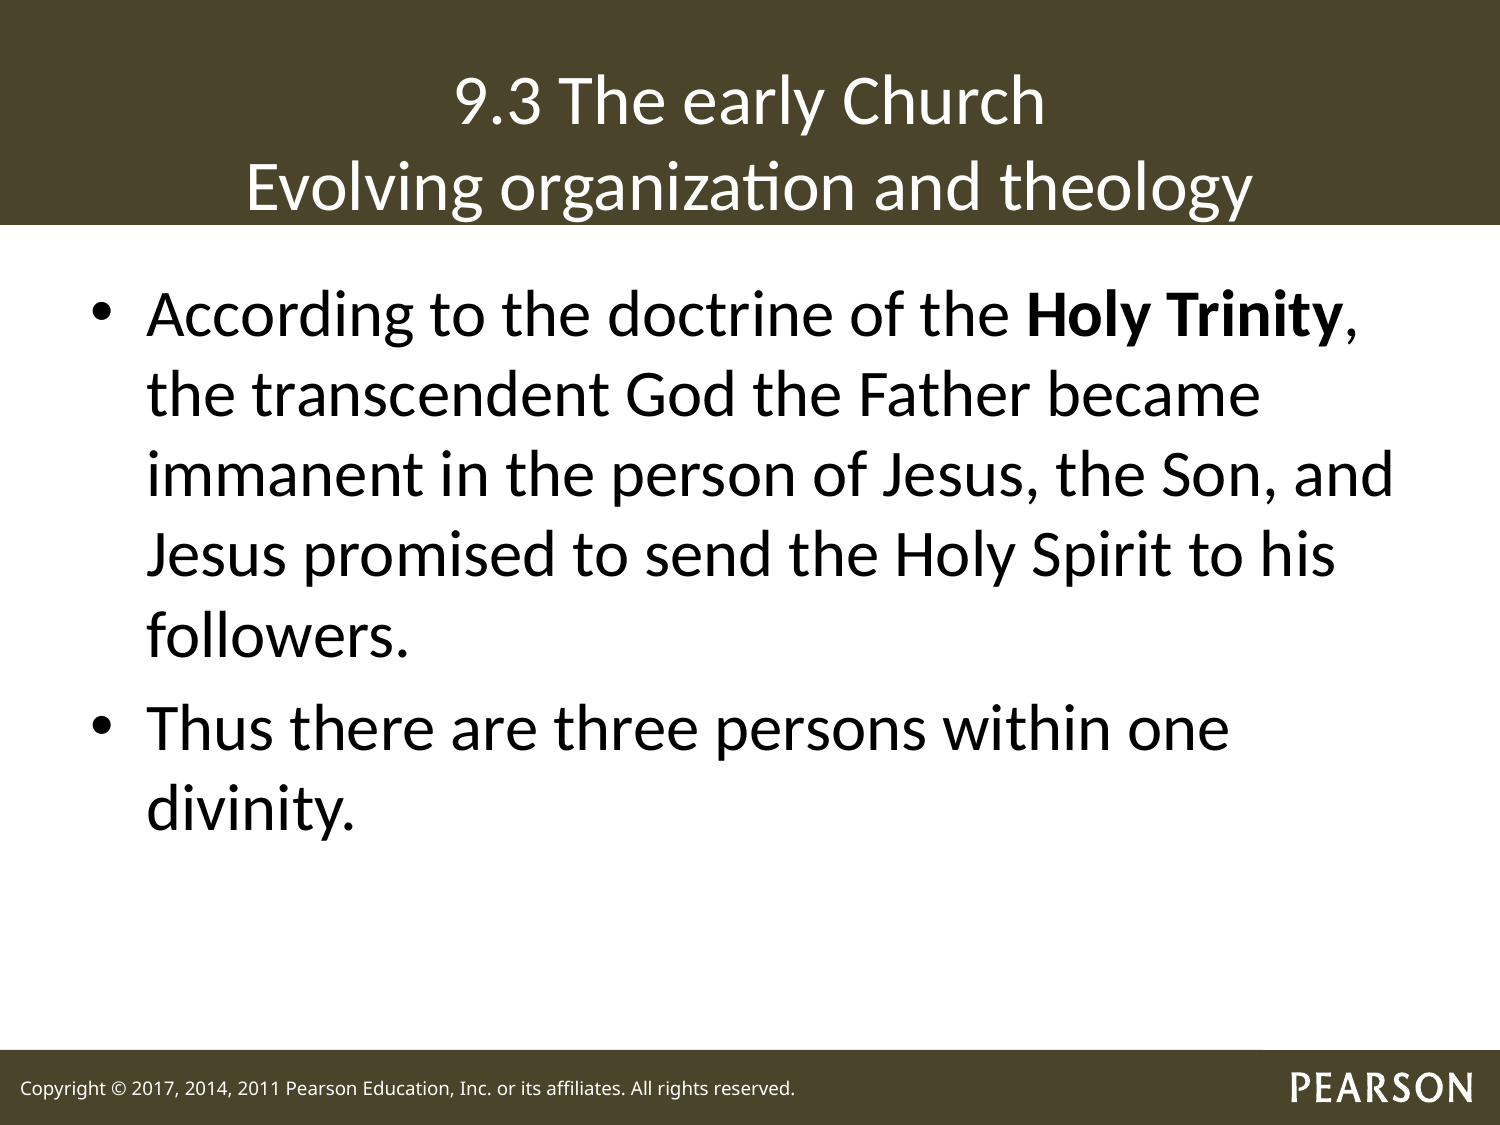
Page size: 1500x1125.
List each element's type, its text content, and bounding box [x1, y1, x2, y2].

list According to the doctrine of the Holy Trinity, the transcendent God the Father became immanent in the person of Jesus, the Son, and Jesus promised to send the Holy Spirit to his followers. Thus there are three persons within one divinity. [75, 262, 1425, 1005]
title 9.3 The early Church Evolving organization and theology [75, 45, 1425, 233]
